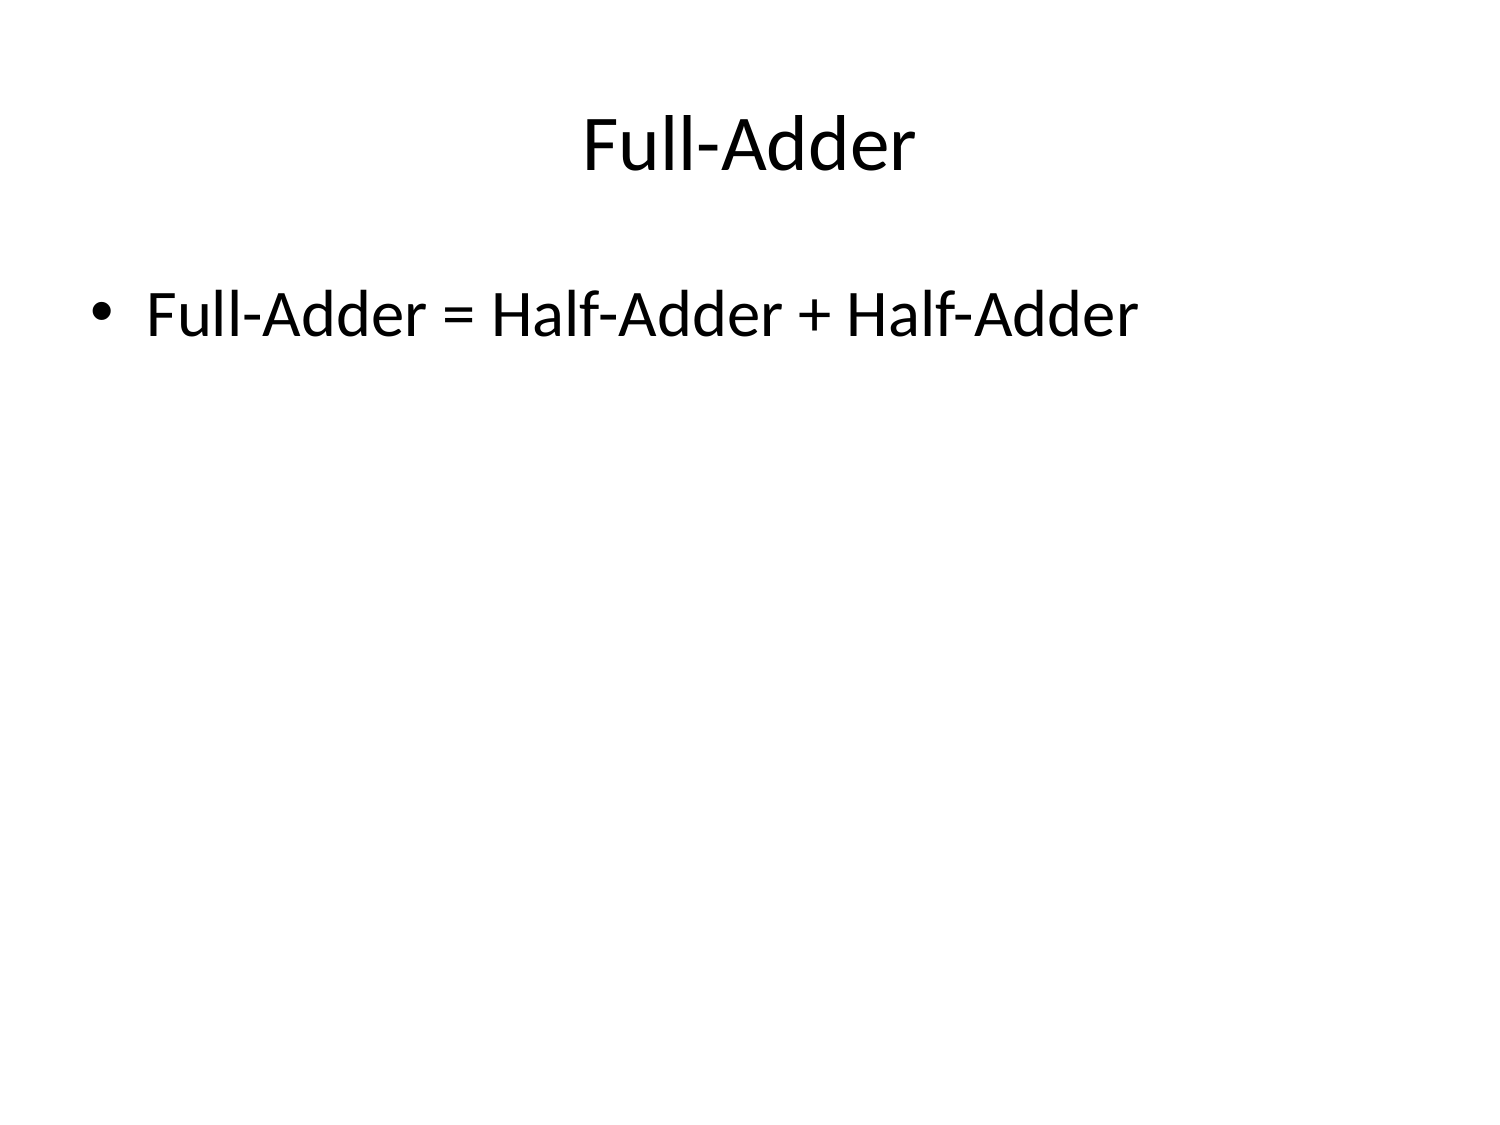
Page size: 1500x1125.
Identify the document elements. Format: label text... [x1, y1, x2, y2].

list Full-Adder = Half-Adder + Half-Adder [75, 262, 1425, 1005]
title Full-Adder [75, 45, 1425, 233]
